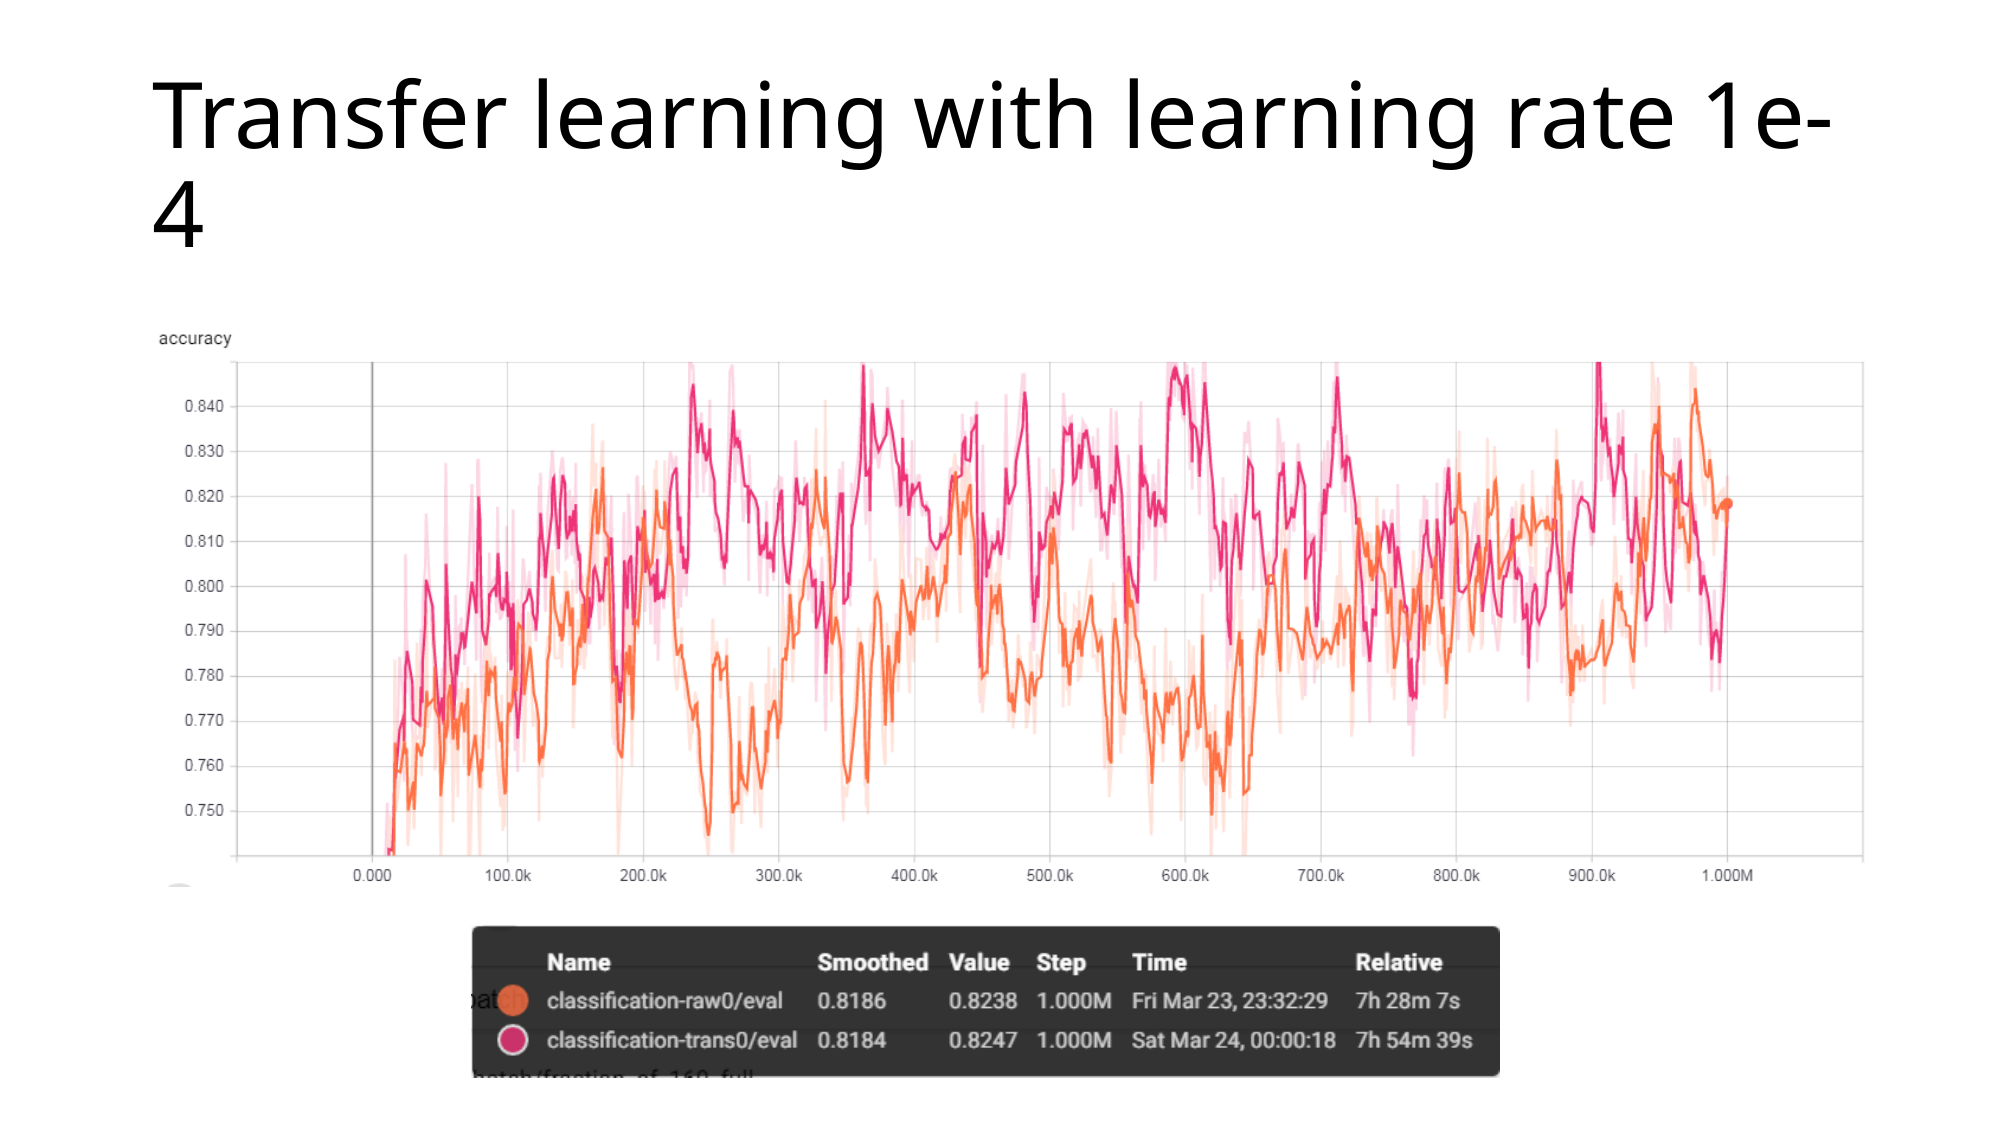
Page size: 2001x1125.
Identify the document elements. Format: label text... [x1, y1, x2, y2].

picture [471, 925, 1500, 1078]
title Transfer learning with learning rate 1e-4 [137, 59, 1863, 278]
picture [154, 330, 1869, 887]
